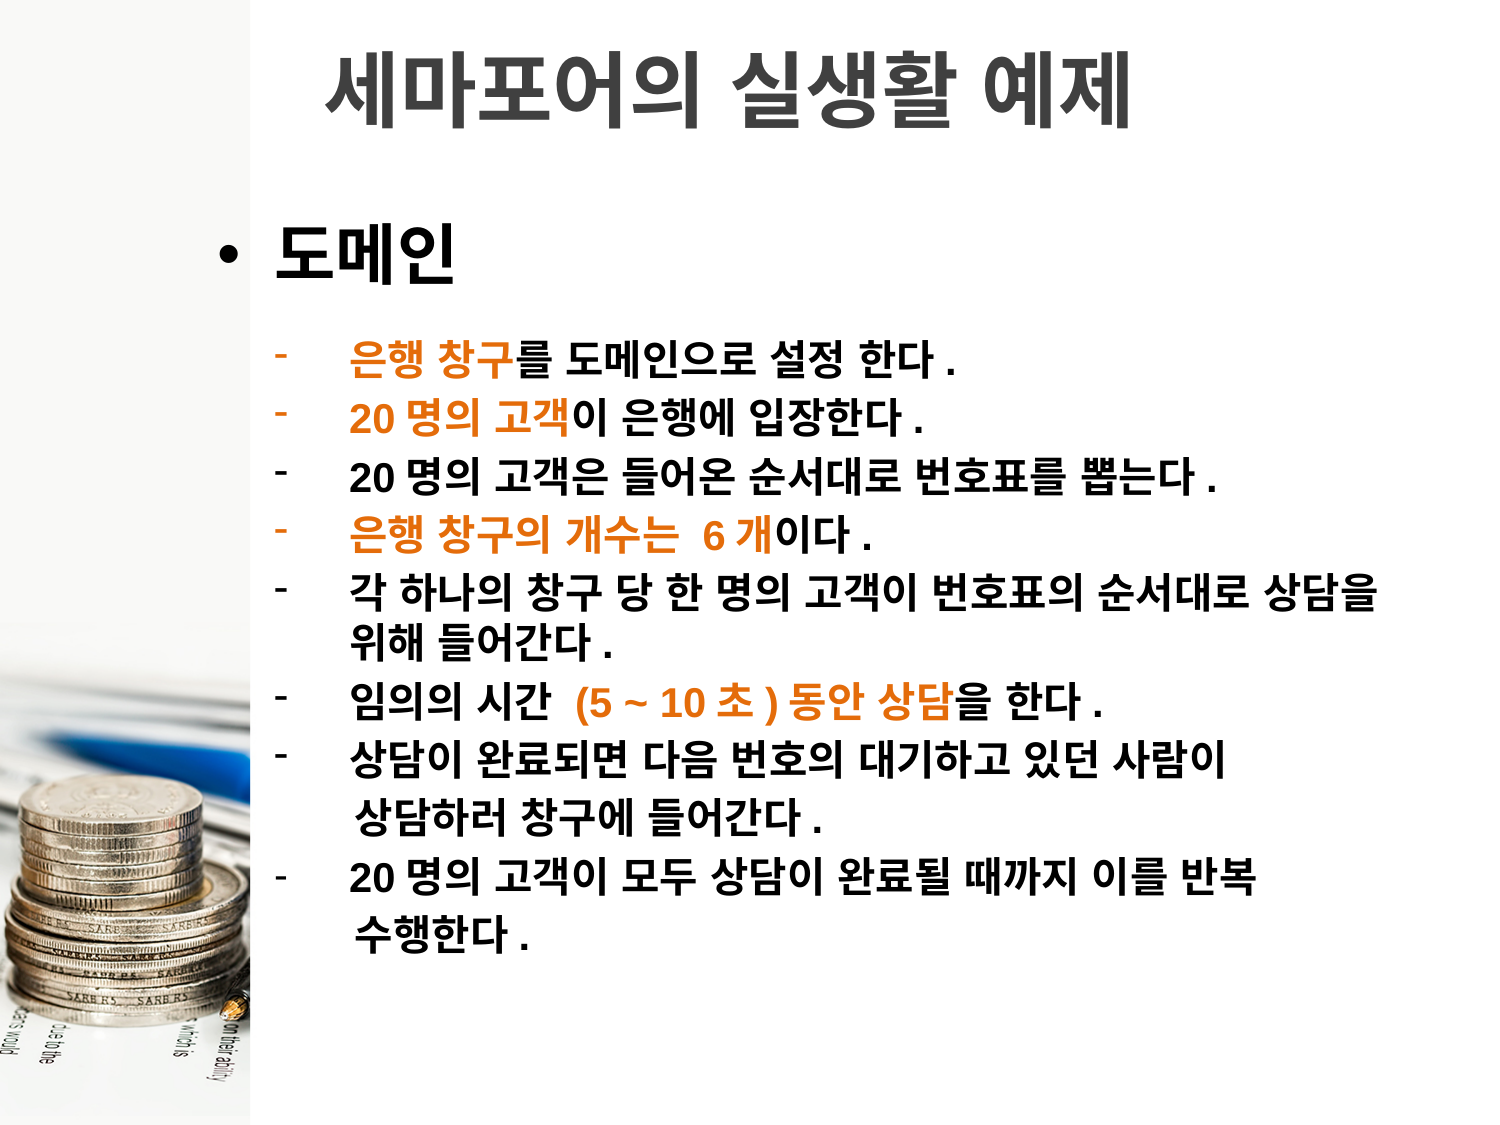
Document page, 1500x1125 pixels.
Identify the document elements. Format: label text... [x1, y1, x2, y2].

text_box 도메인 [203, 215, 1500, 291]
picture [0, 0, 1500, 1125]
title 세마포어의 실생활 예제 [265, 0, 1500, 176]
list 은행 창구를 도메인으로 설정 한다. 20명의 고객이 은행에 입장한다. 20명의 고객은 들어온 순서대로 번호표를 뽑는다. 은행 창구의 개수는 6개이다. 각 하나의 창구 당 한 명의 고객이 번호표의 순서대로 상담을 위해 들어간다. 임의의 시간 (5 ~ 10초)동안 상담을 한다. 상담이 완료되면 다음 번호의 대기하고 있던 사람이 상담하러 창구에 들어간다. 20명의 고객이 모두 상담이 완료될 때까지 이를 반복 수행한다. [209, 326, 1471, 1106]
